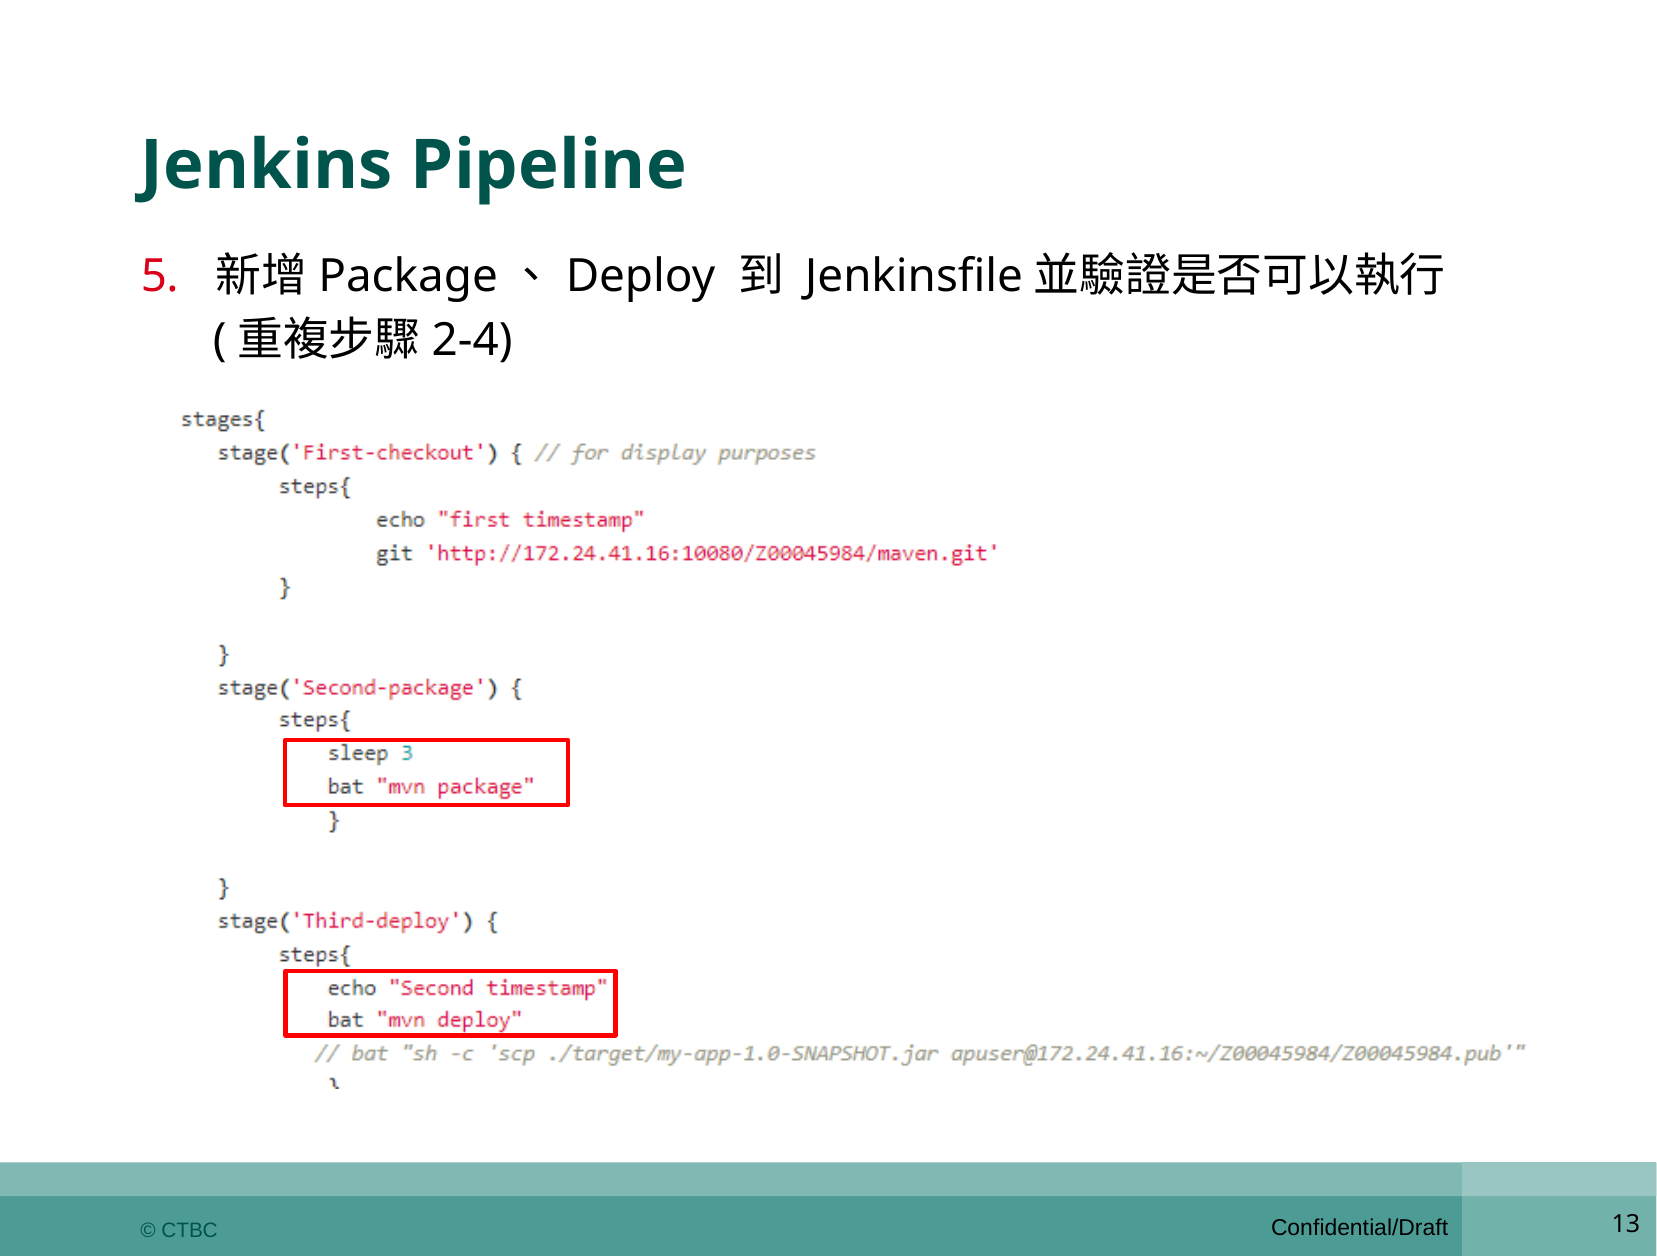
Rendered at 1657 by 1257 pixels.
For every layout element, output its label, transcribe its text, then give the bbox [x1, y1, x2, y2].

title Jenkins Pipeline [124, 83, 1532, 237]
picture [171, 391, 1532, 1090]
list 新增Package、Deploy 到 Jenkinsfile並驗證是否可以執行 (重複步驟2-4) [124, 237, 1532, 1125]
